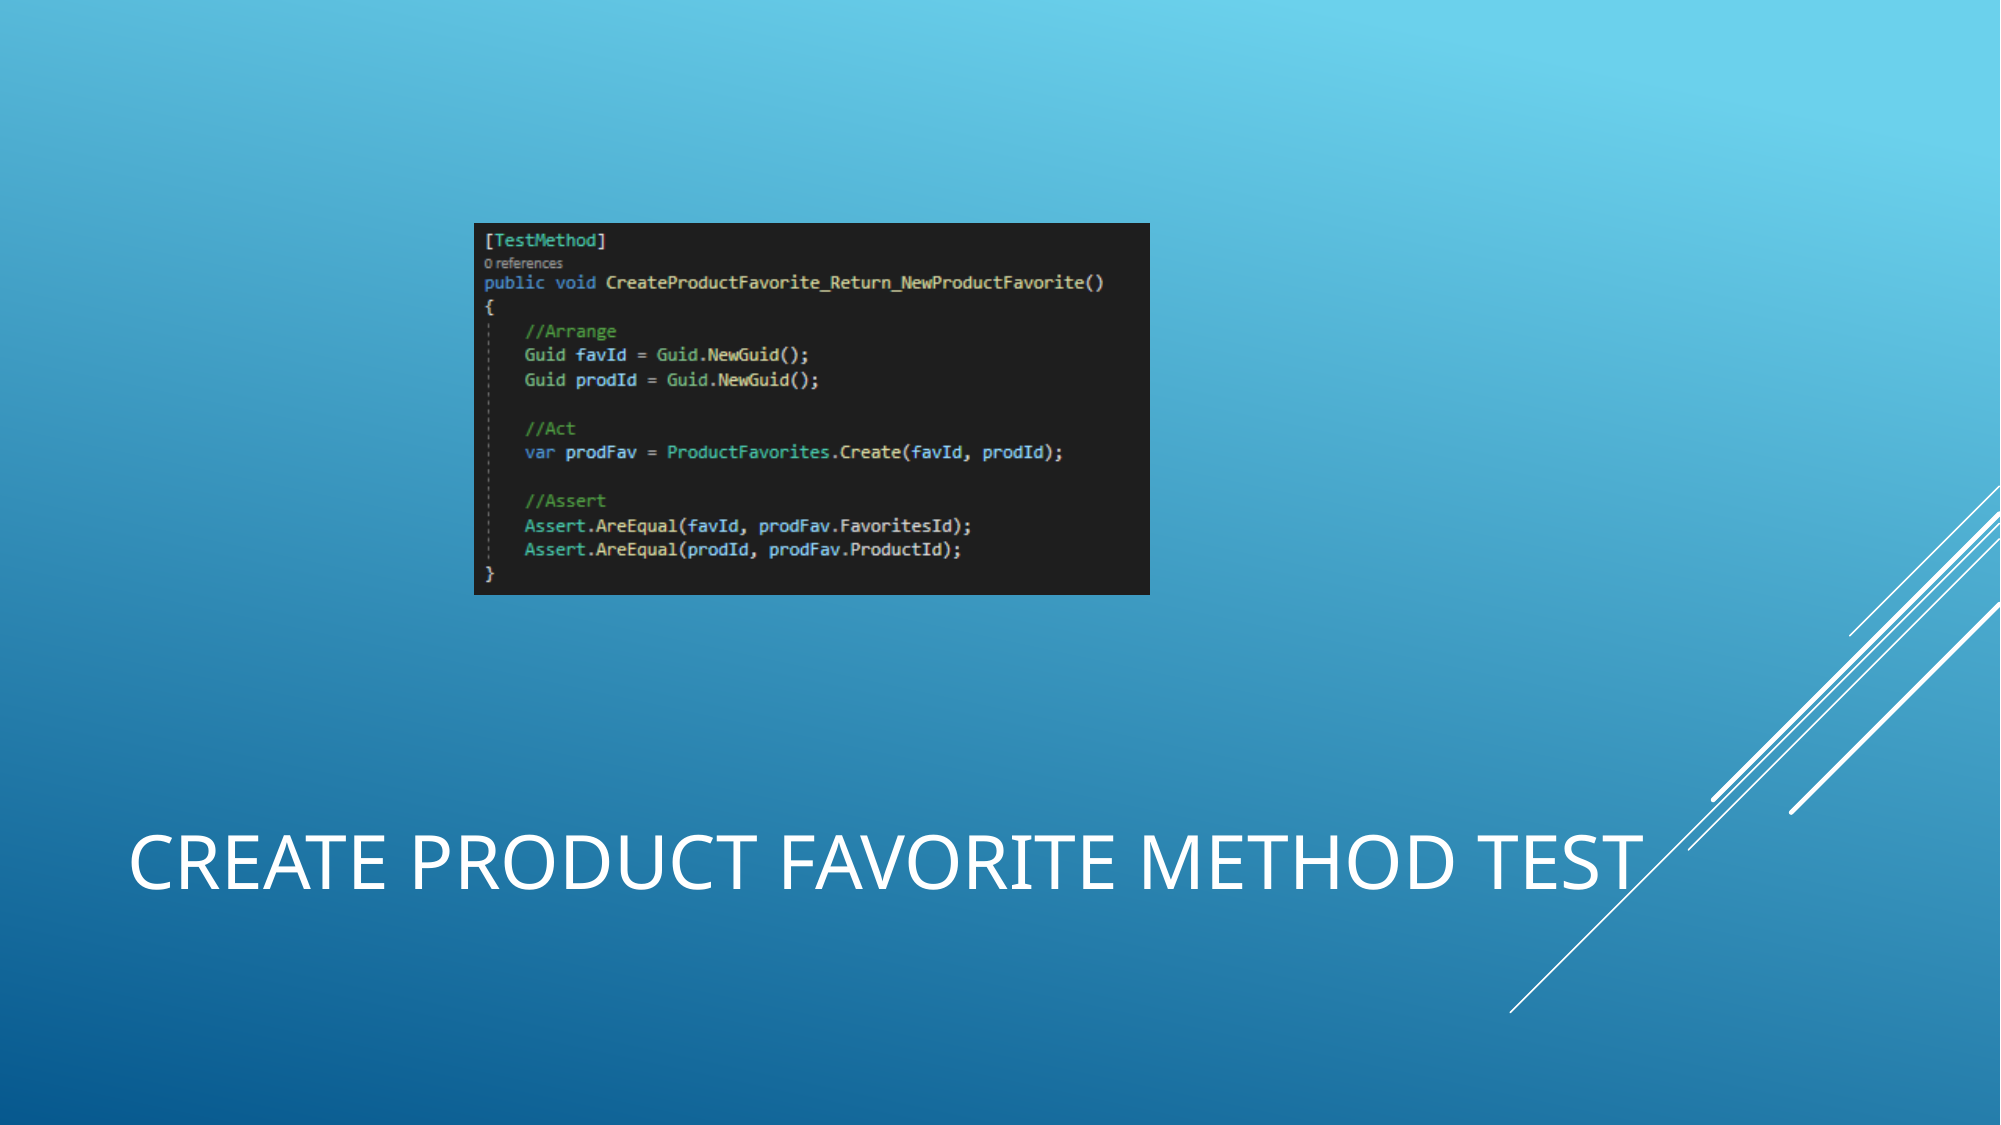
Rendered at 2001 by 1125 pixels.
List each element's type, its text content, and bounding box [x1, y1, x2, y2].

title Create product favorite method test [112, 736, 1686, 984]
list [474, 223, 1150, 595]
